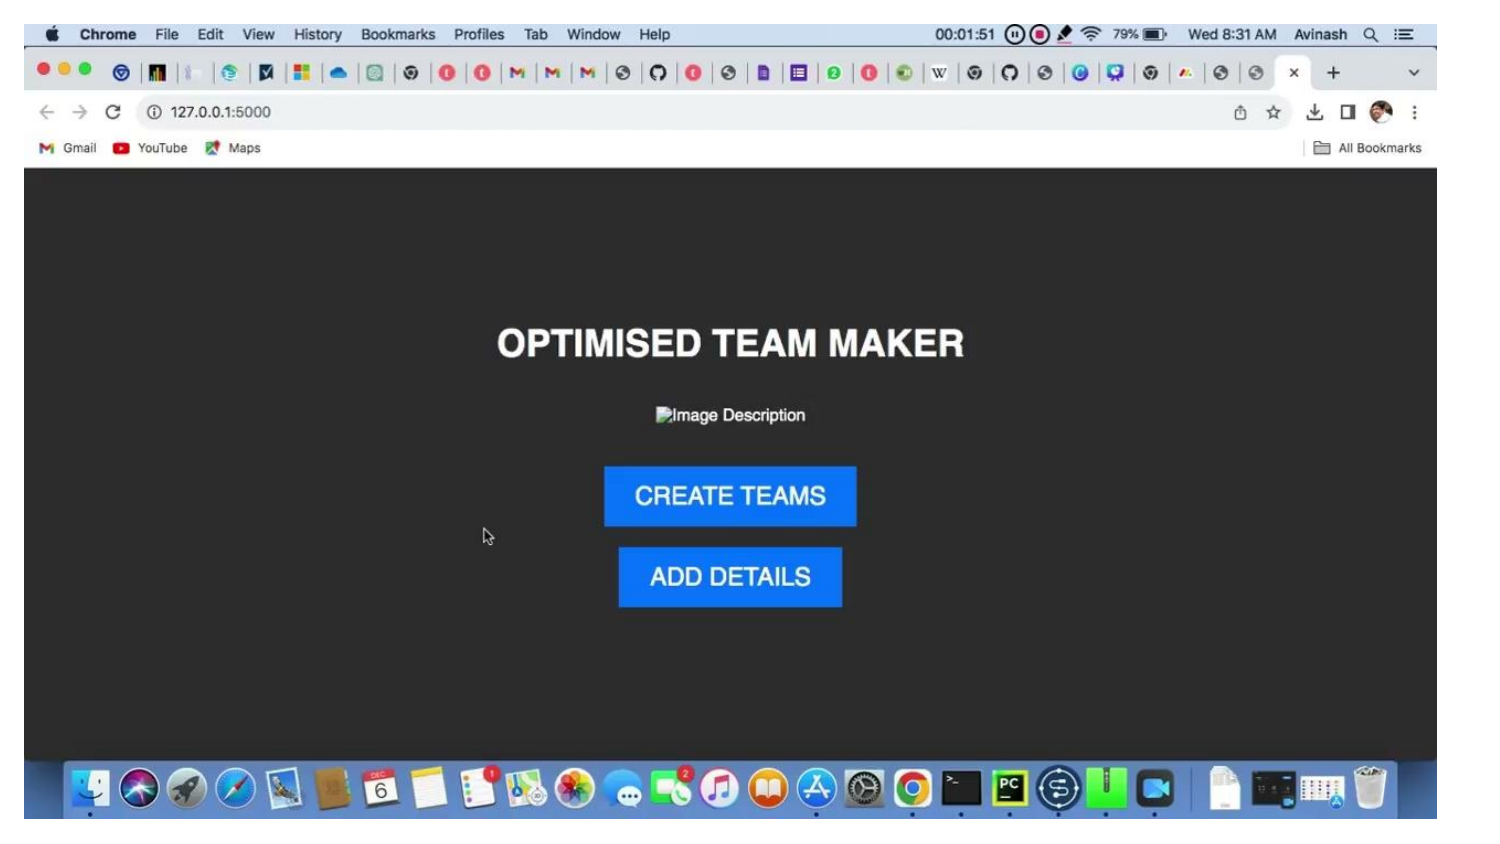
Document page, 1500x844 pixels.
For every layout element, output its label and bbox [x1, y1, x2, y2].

picture [24, 24, 1437, 819]
